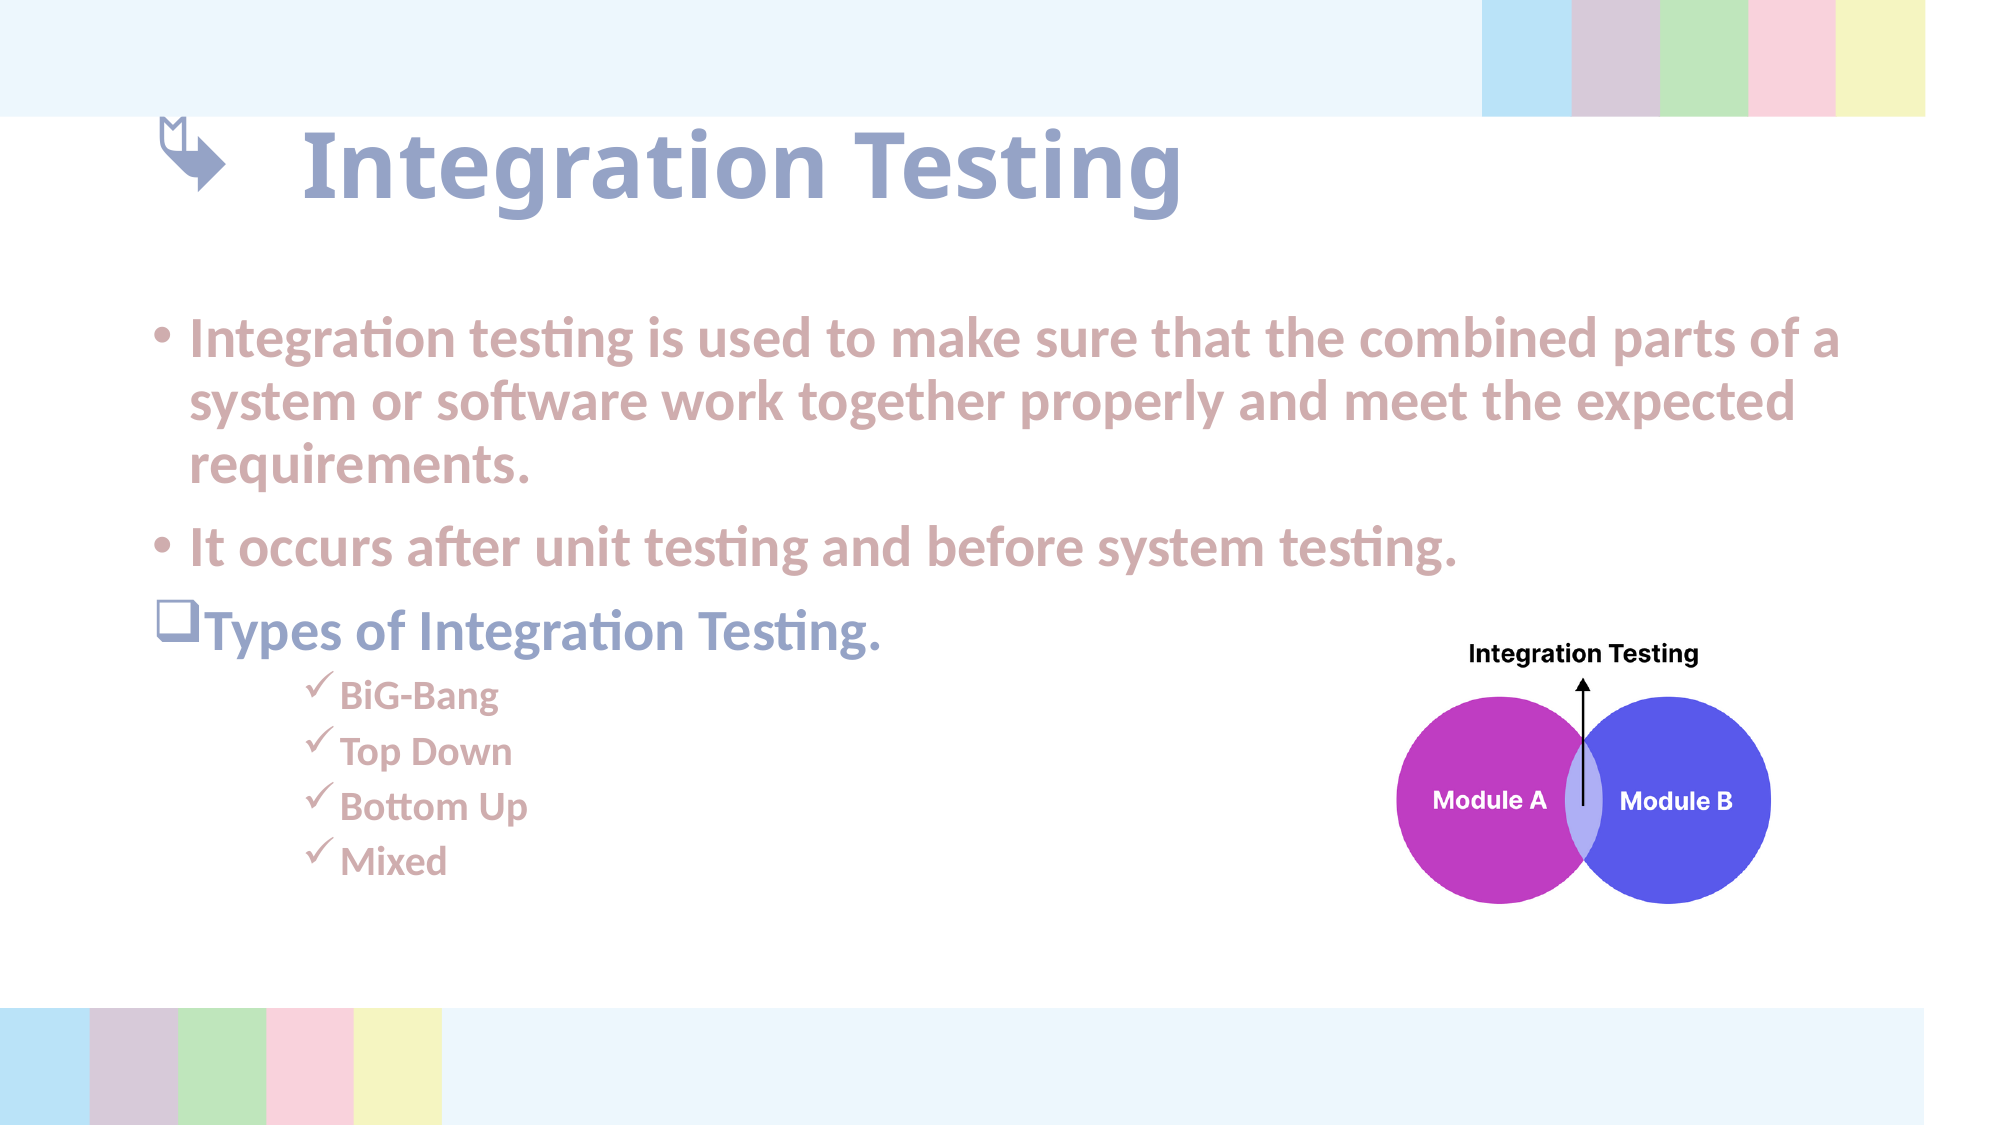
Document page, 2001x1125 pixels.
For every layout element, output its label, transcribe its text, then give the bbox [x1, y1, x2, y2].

title Integration Testing [137, 117, 1863, 278]
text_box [0, 1008, 1925, 1125]
list Integration testing is used to make sure that the combined parts of a system or software work together properly and meet the expected requirements. It occurs after unit testing and before system testing. Types of Integration Testing. BiG-Bang Top Down Bottom Up Mixed [137, 299, 1863, 1008]
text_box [0, 0, 1926, 117]
picture [1223, 621, 1944, 918]
